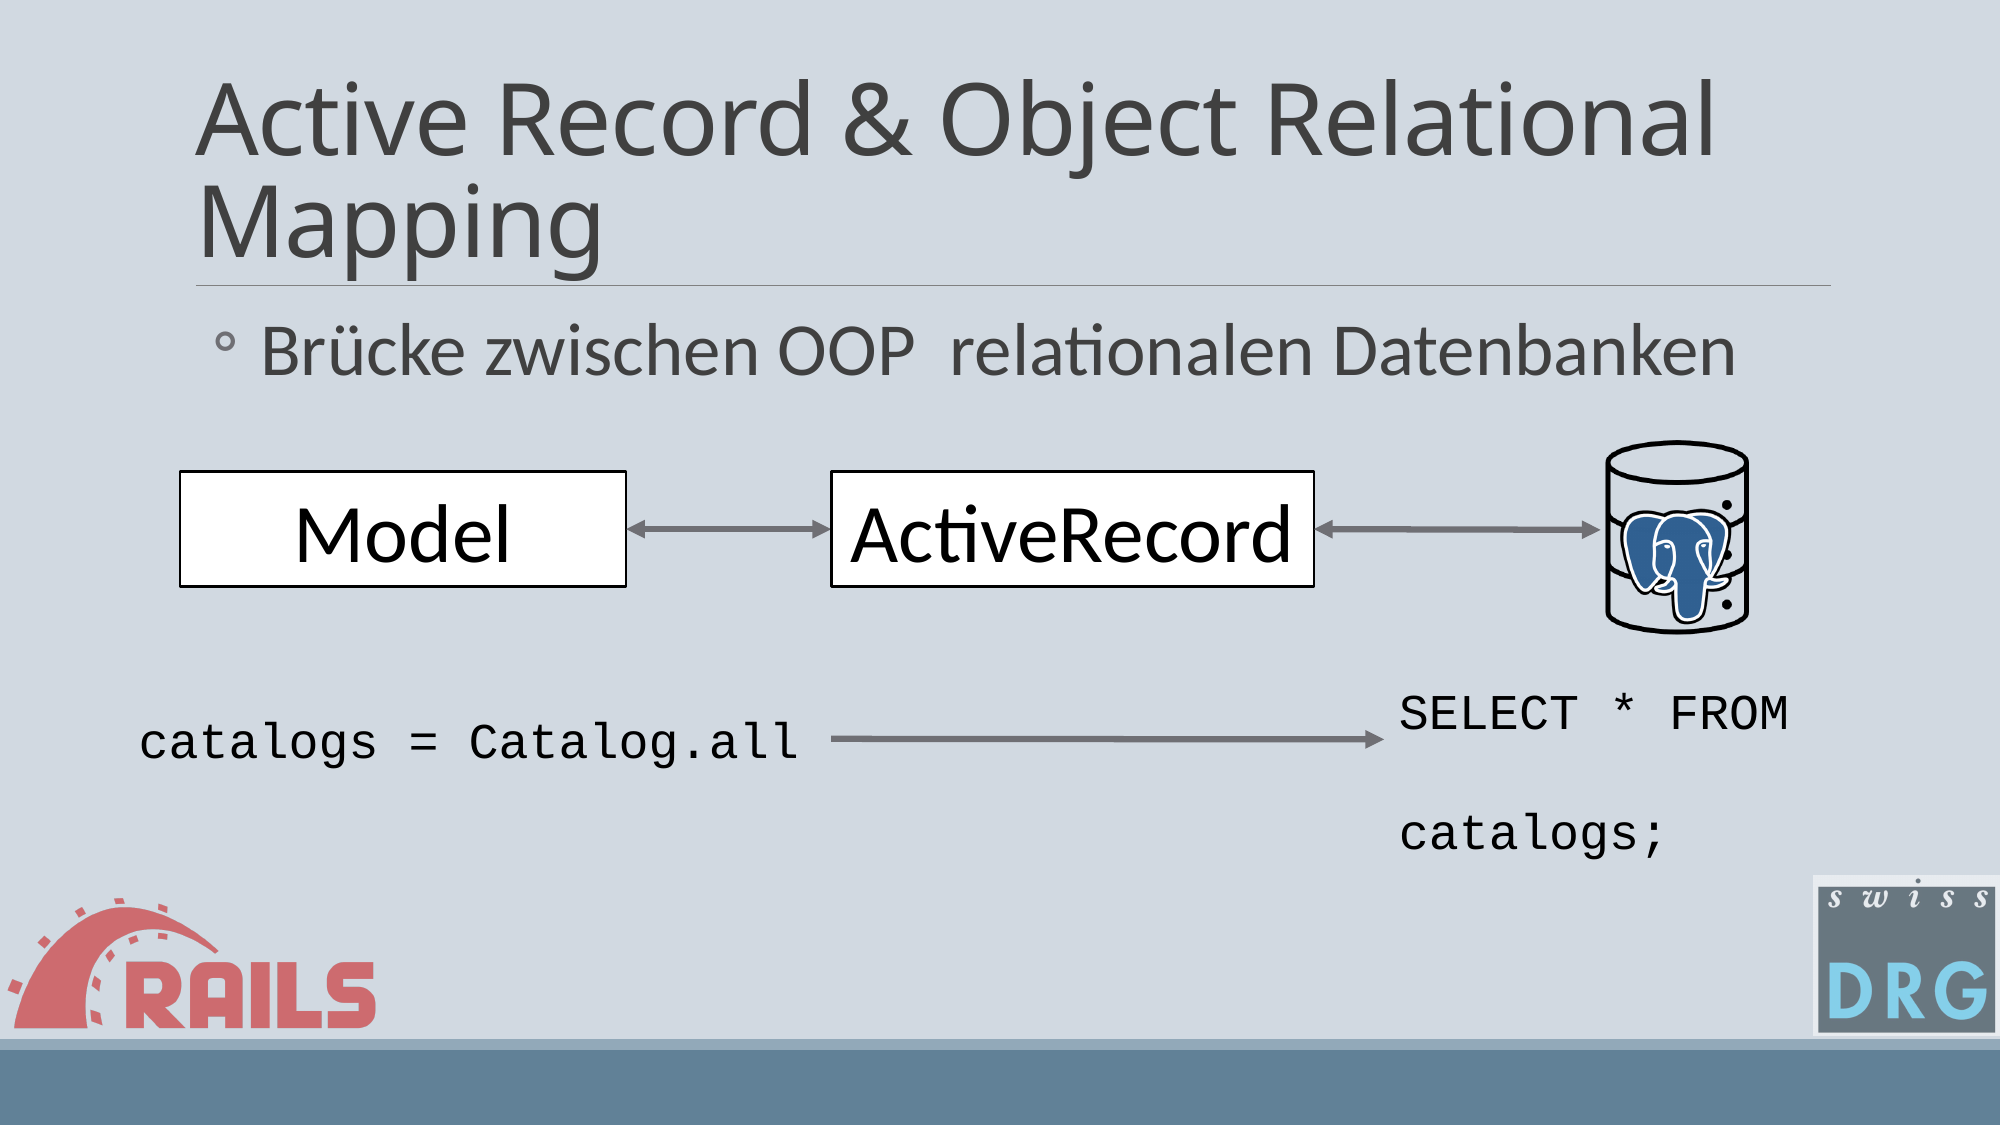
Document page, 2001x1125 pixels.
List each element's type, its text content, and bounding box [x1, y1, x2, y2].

text_box ActiveRecord [830, 470, 1315, 588]
text_box SELECT * FROM catalogs; [1384, 671, 1830, 867]
text_box catalogs = Catalog.all [123, 701, 832, 777]
picture [1812, 875, 2000, 1037]
picture [0, 890, 382, 1036]
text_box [1557, 415, 1797, 655]
text_box Model [179, 470, 627, 588]
title Active Record & Object Relational Mapping [180, 47, 1909, 285]
